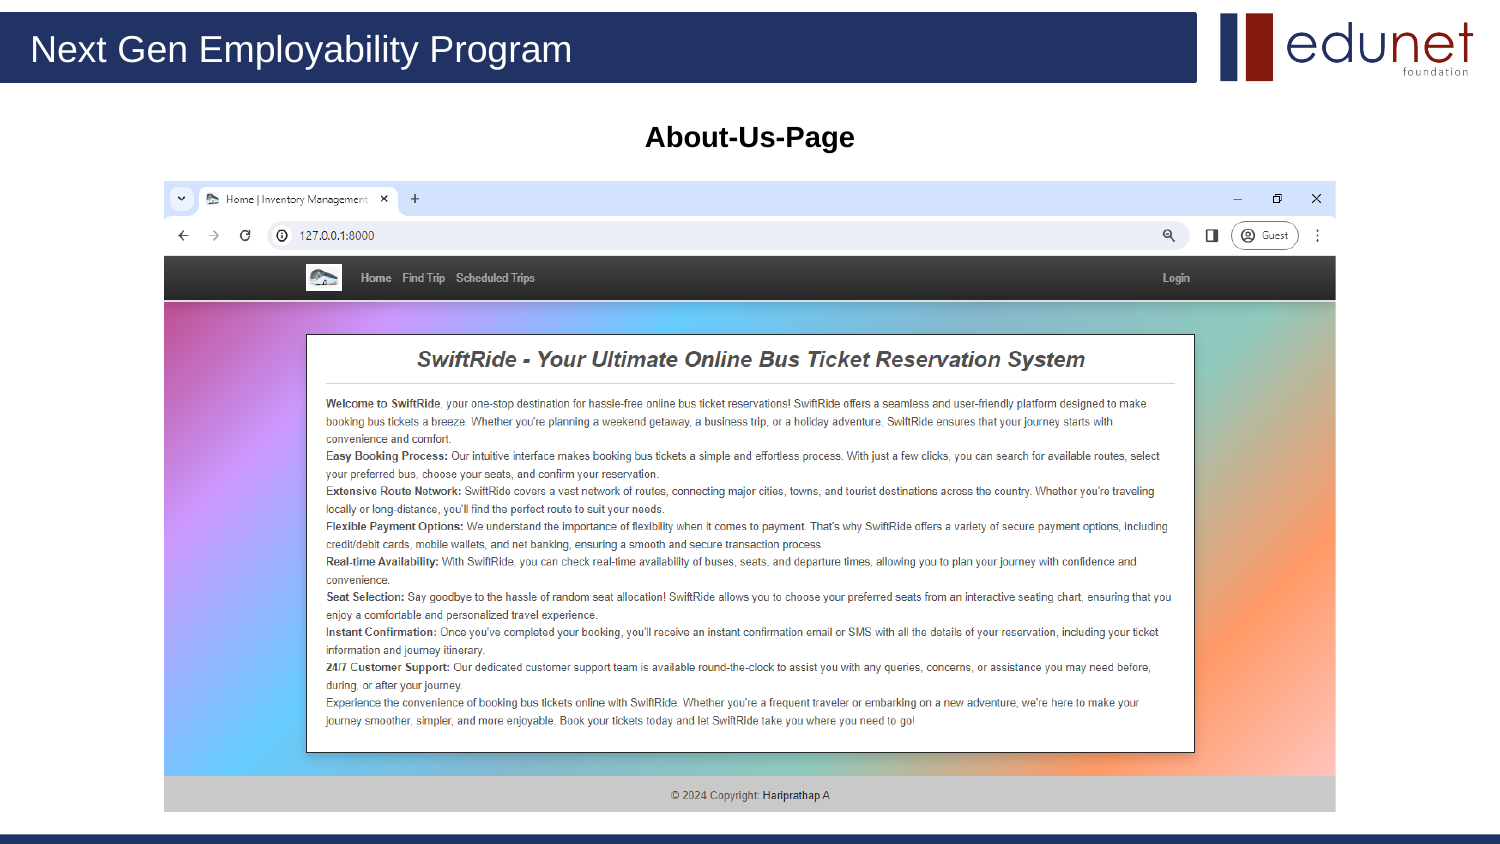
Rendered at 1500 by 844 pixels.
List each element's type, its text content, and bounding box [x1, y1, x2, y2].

title About-Us-Page [103, 80, 1397, 190]
picture [163, 181, 1336, 813]
picture [1279, 14, 1482, 83]
